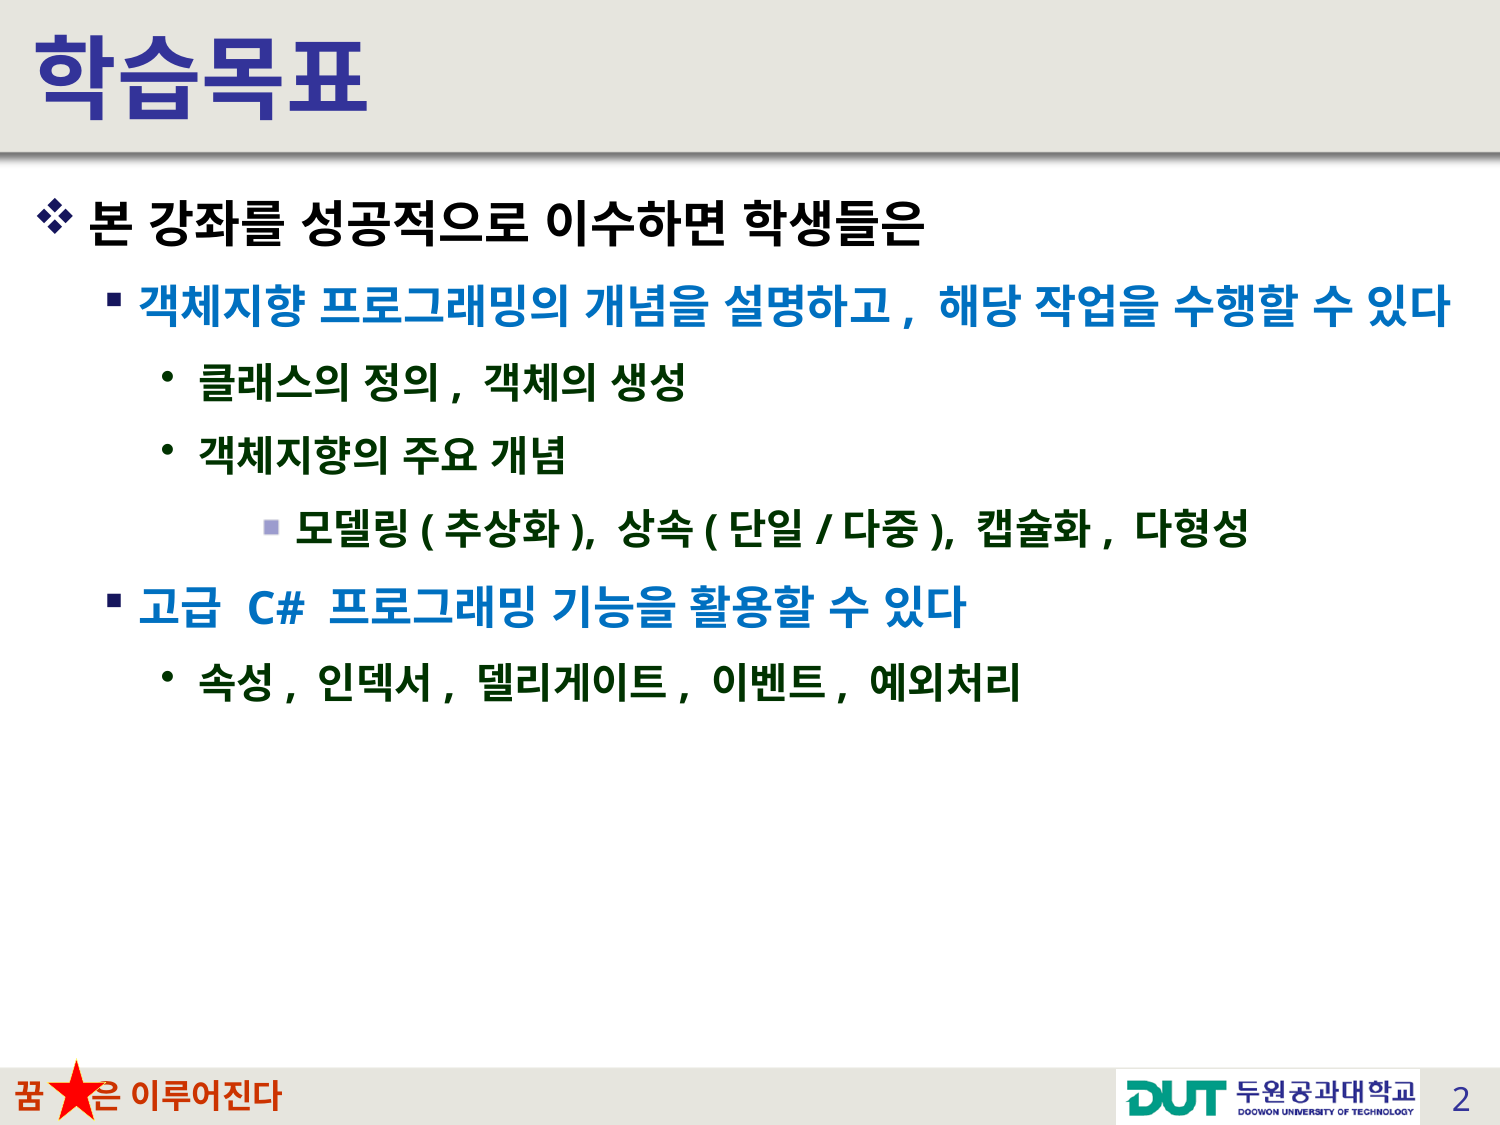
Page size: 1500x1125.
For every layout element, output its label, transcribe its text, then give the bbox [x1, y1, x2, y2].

title 학습목표 [17, 8, 1483, 142]
picture [0, 1066, 1500, 1125]
picture [257, 513, 287, 543]
picture [0, 0, 1500, 173]
picture [100, 1085, 113, 1090]
list 본 강좌를 성공적으로 이수하면 학생들은 객체지향 프로그래밍의 개념을 설명하고, 해당 작업을 수행할 수 있다 클래스의 정의, 객체의 생성 객체지향의 주요 개념 모델링(추상화), 상속(단일/다중), 캡슐화, 다형성 고급 C# 프로그래밍 기능을 활용할 수 있다 속성, 인덱서, 델리게이트, 이벤트, 예외처리 [17, 160, 1487, 1067]
